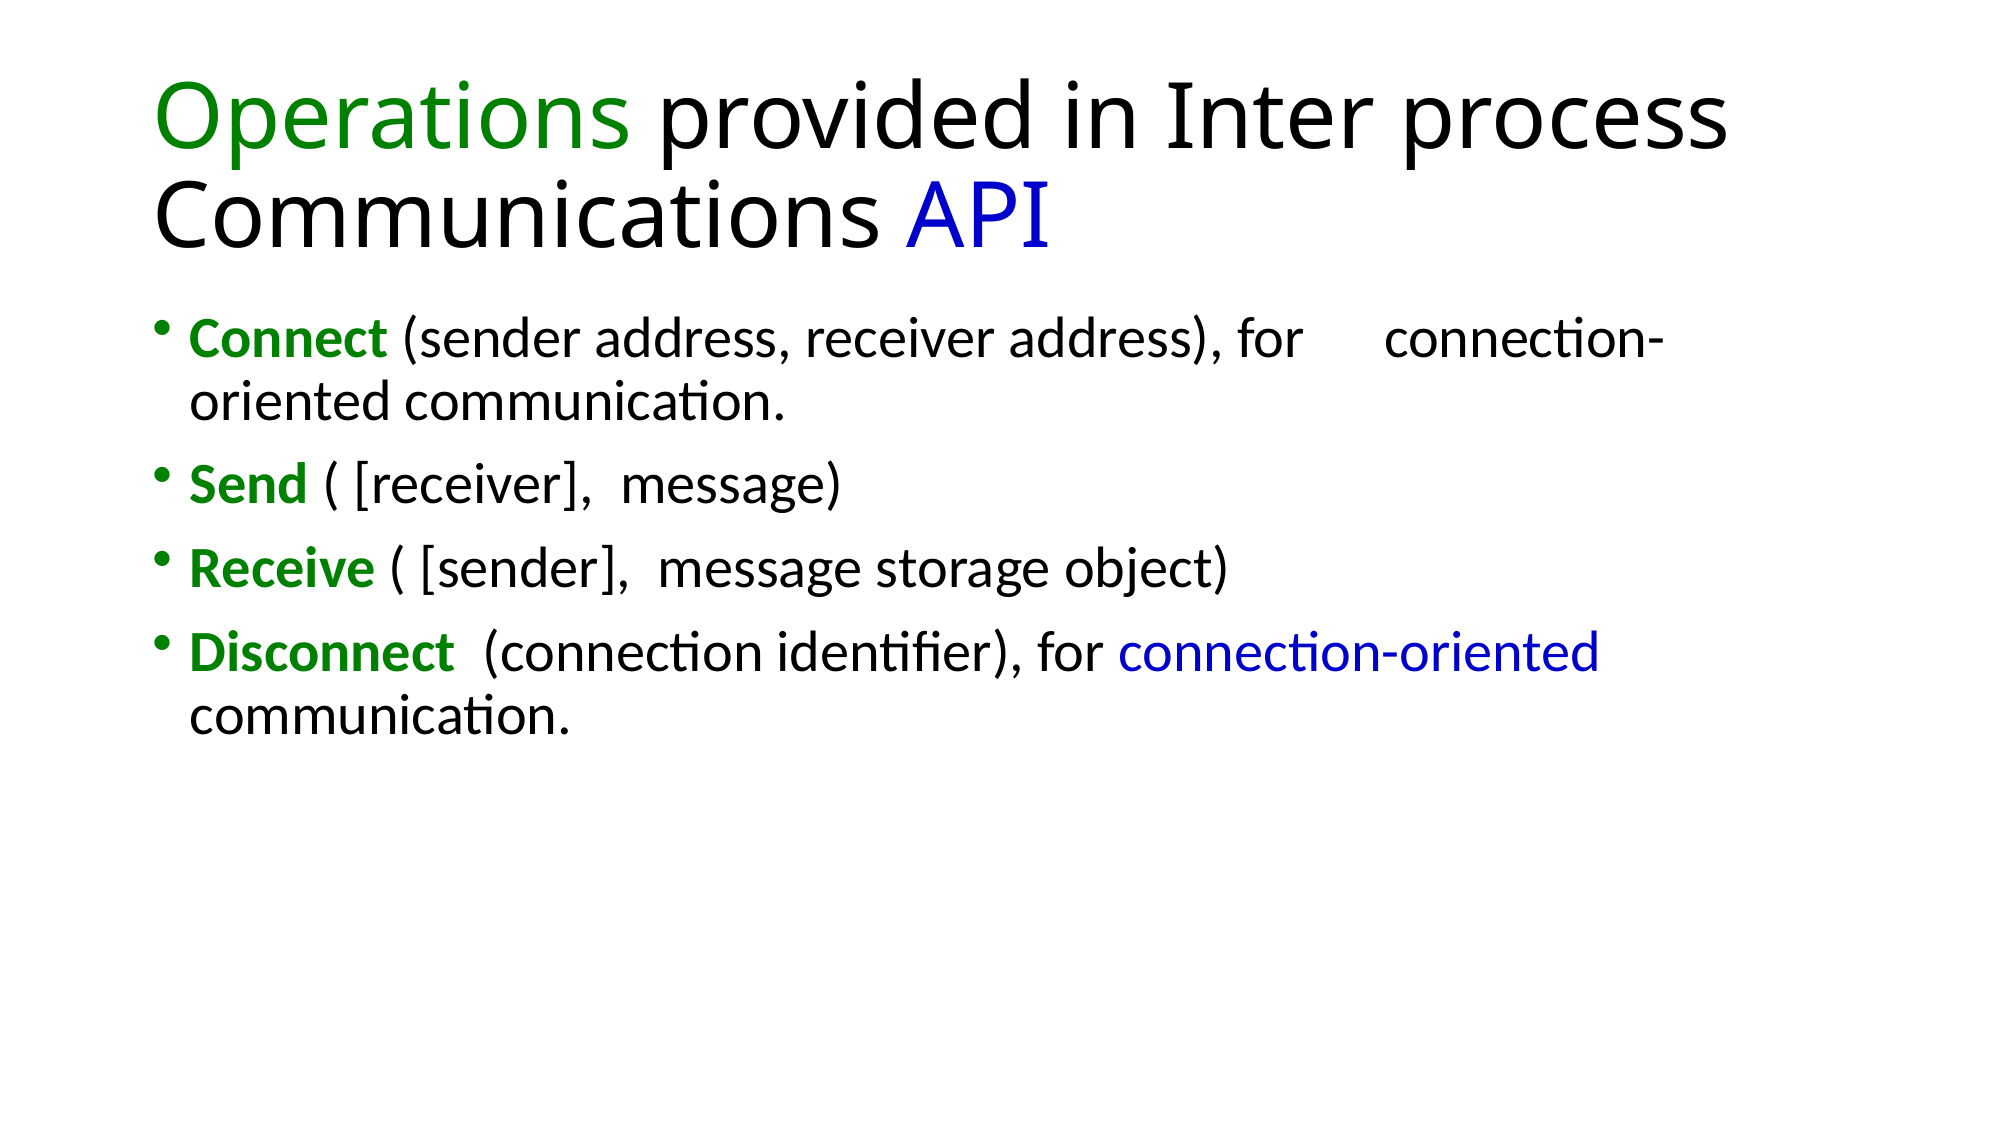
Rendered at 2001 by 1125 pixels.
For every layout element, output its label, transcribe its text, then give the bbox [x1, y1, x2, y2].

title Operations provided in Inter process Communications API [137, 59, 1863, 278]
list Connect (sender address, receiver address), for connection-oriented communication. Send ( [receiver], message) Receive ( [sender], message storage object) Disconnect (connection identifier), for connection-oriented communication. [137, 299, 1863, 1014]
